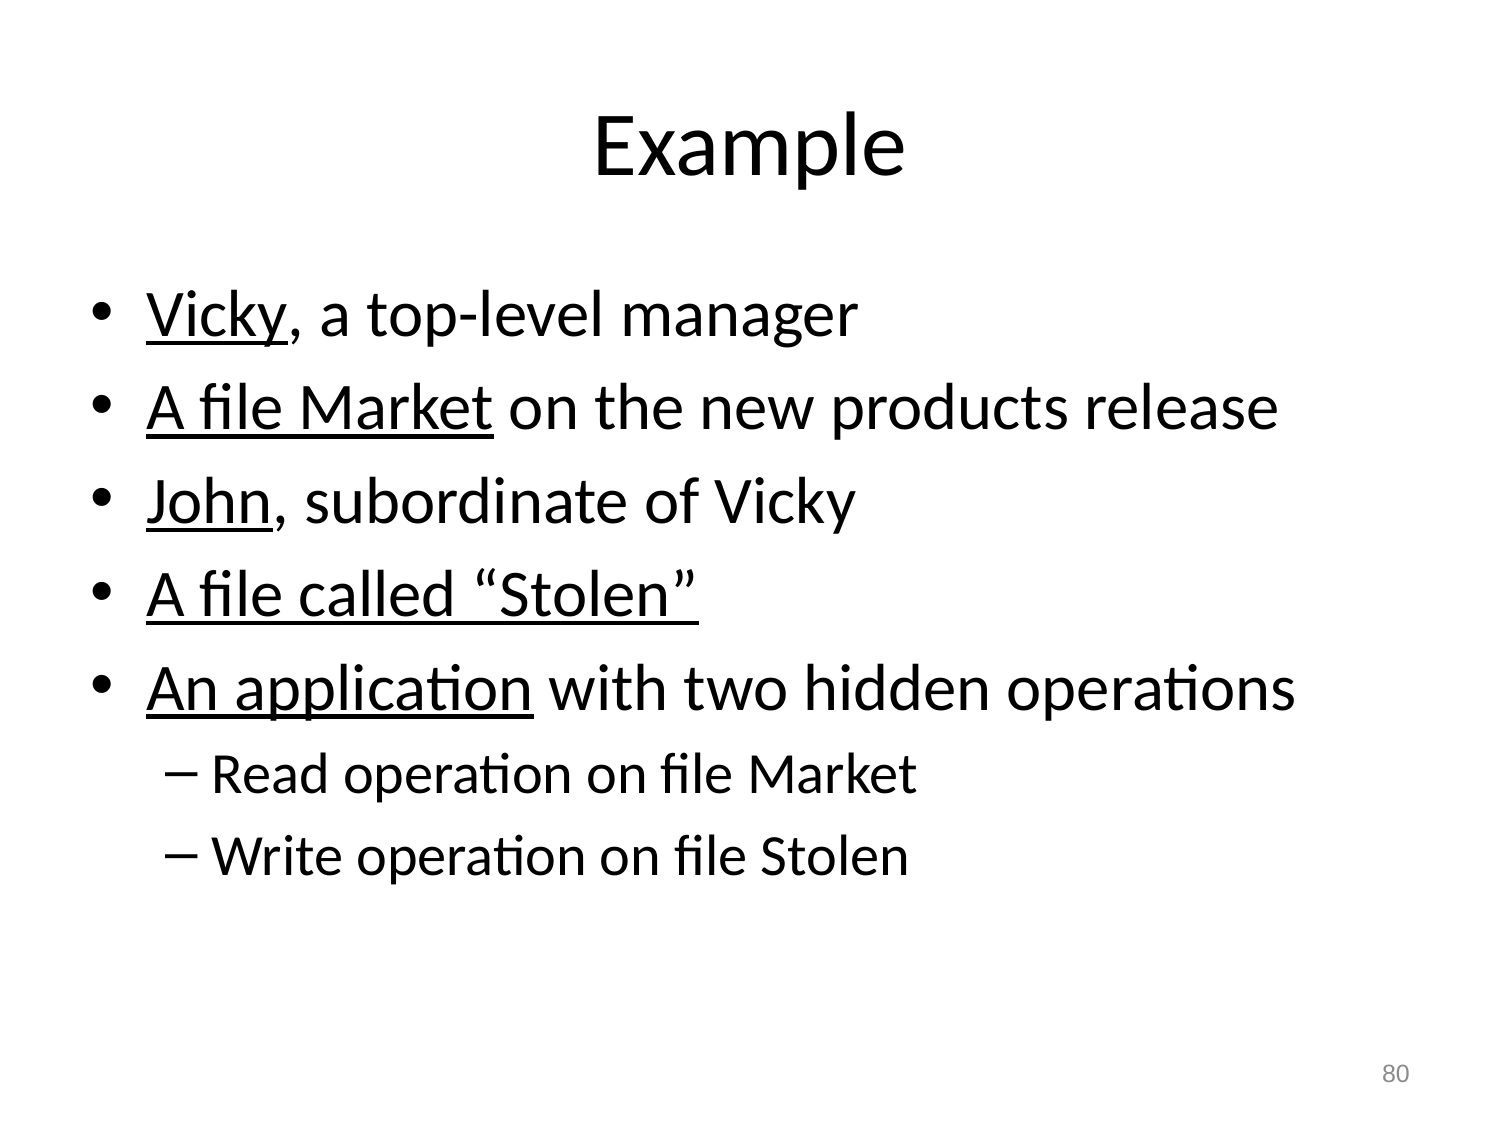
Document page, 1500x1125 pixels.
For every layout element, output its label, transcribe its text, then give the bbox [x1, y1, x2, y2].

slide_number 80 [1074, 1042, 1425, 1103]
title Example [75, 45, 1425, 233]
list Vicky, a top-level manager A file Market on the new products release John, subordinate of Vicky A file called “Stolen” An application with two hidden operations Read operation on file Market Write operation on file Stolen [75, 262, 1425, 1005]
